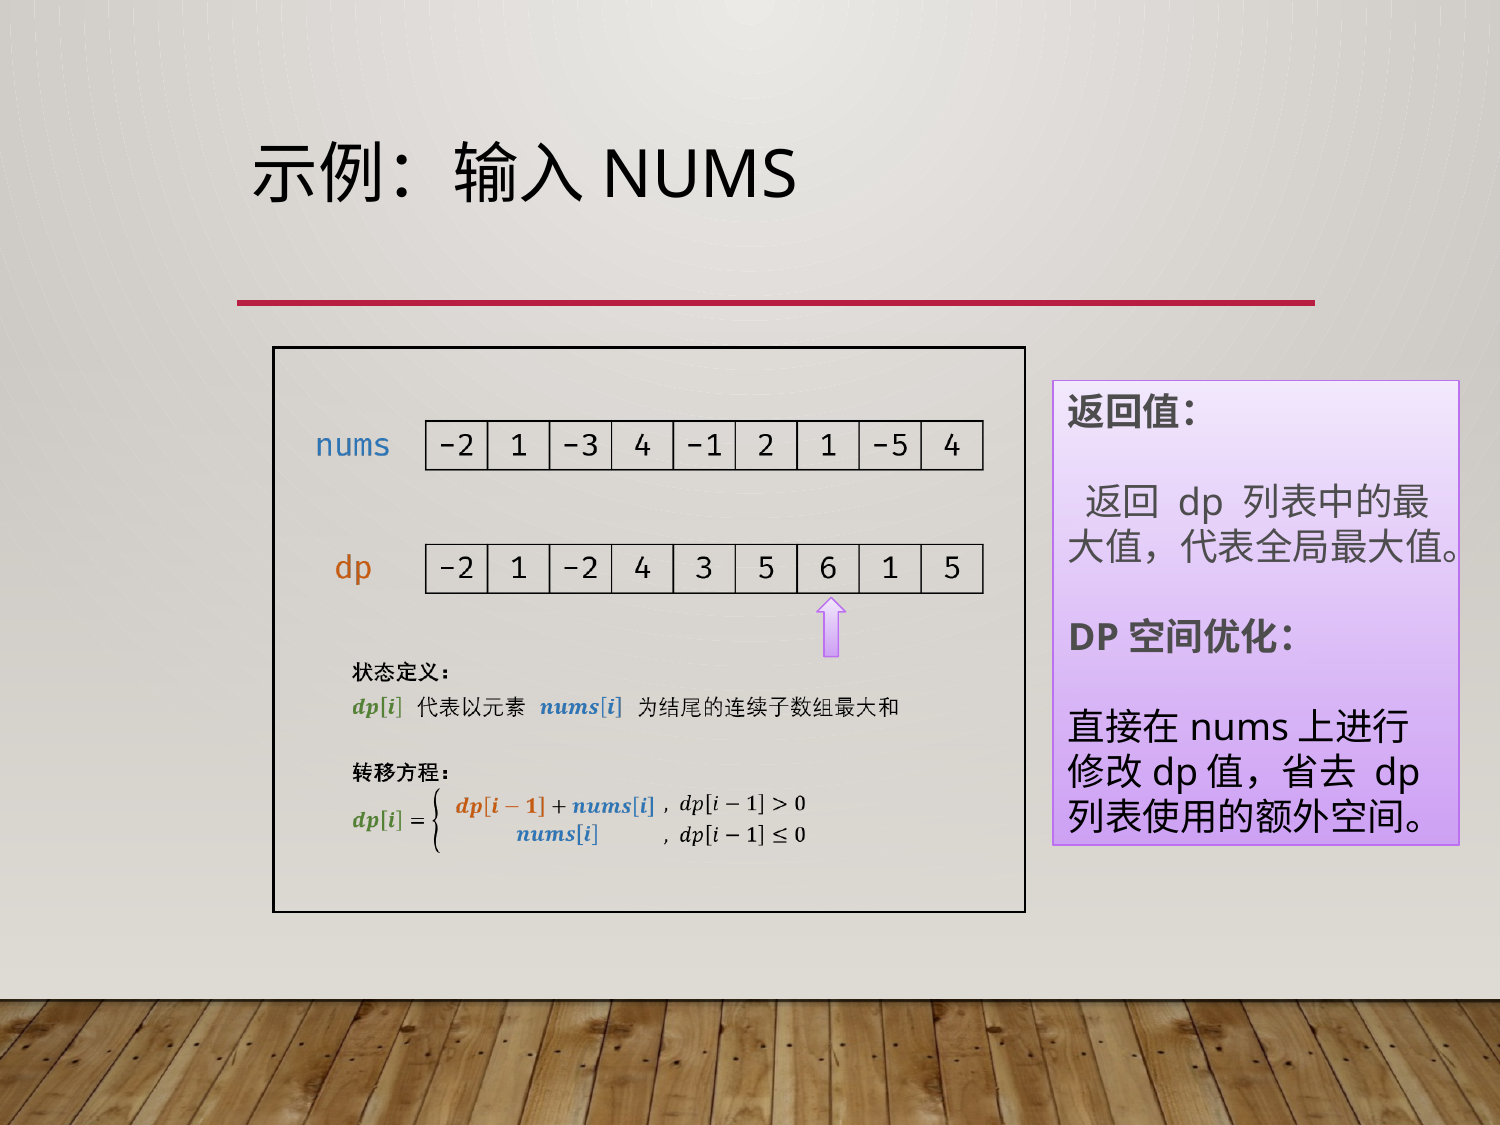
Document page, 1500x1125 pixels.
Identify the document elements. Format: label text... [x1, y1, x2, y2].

text_box 返回值： 返回 dp 列表中的最大值，代表全局最大值。 DP空间优化： 直接在nums上进行修改dp值，省去 dp 列表使用的额外空间。 [1052, 380, 1460, 846]
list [271, 346, 1027, 913]
picture [0, 999, 1500, 1125]
title 示例：输入nums [236, 131, 1315, 305]
